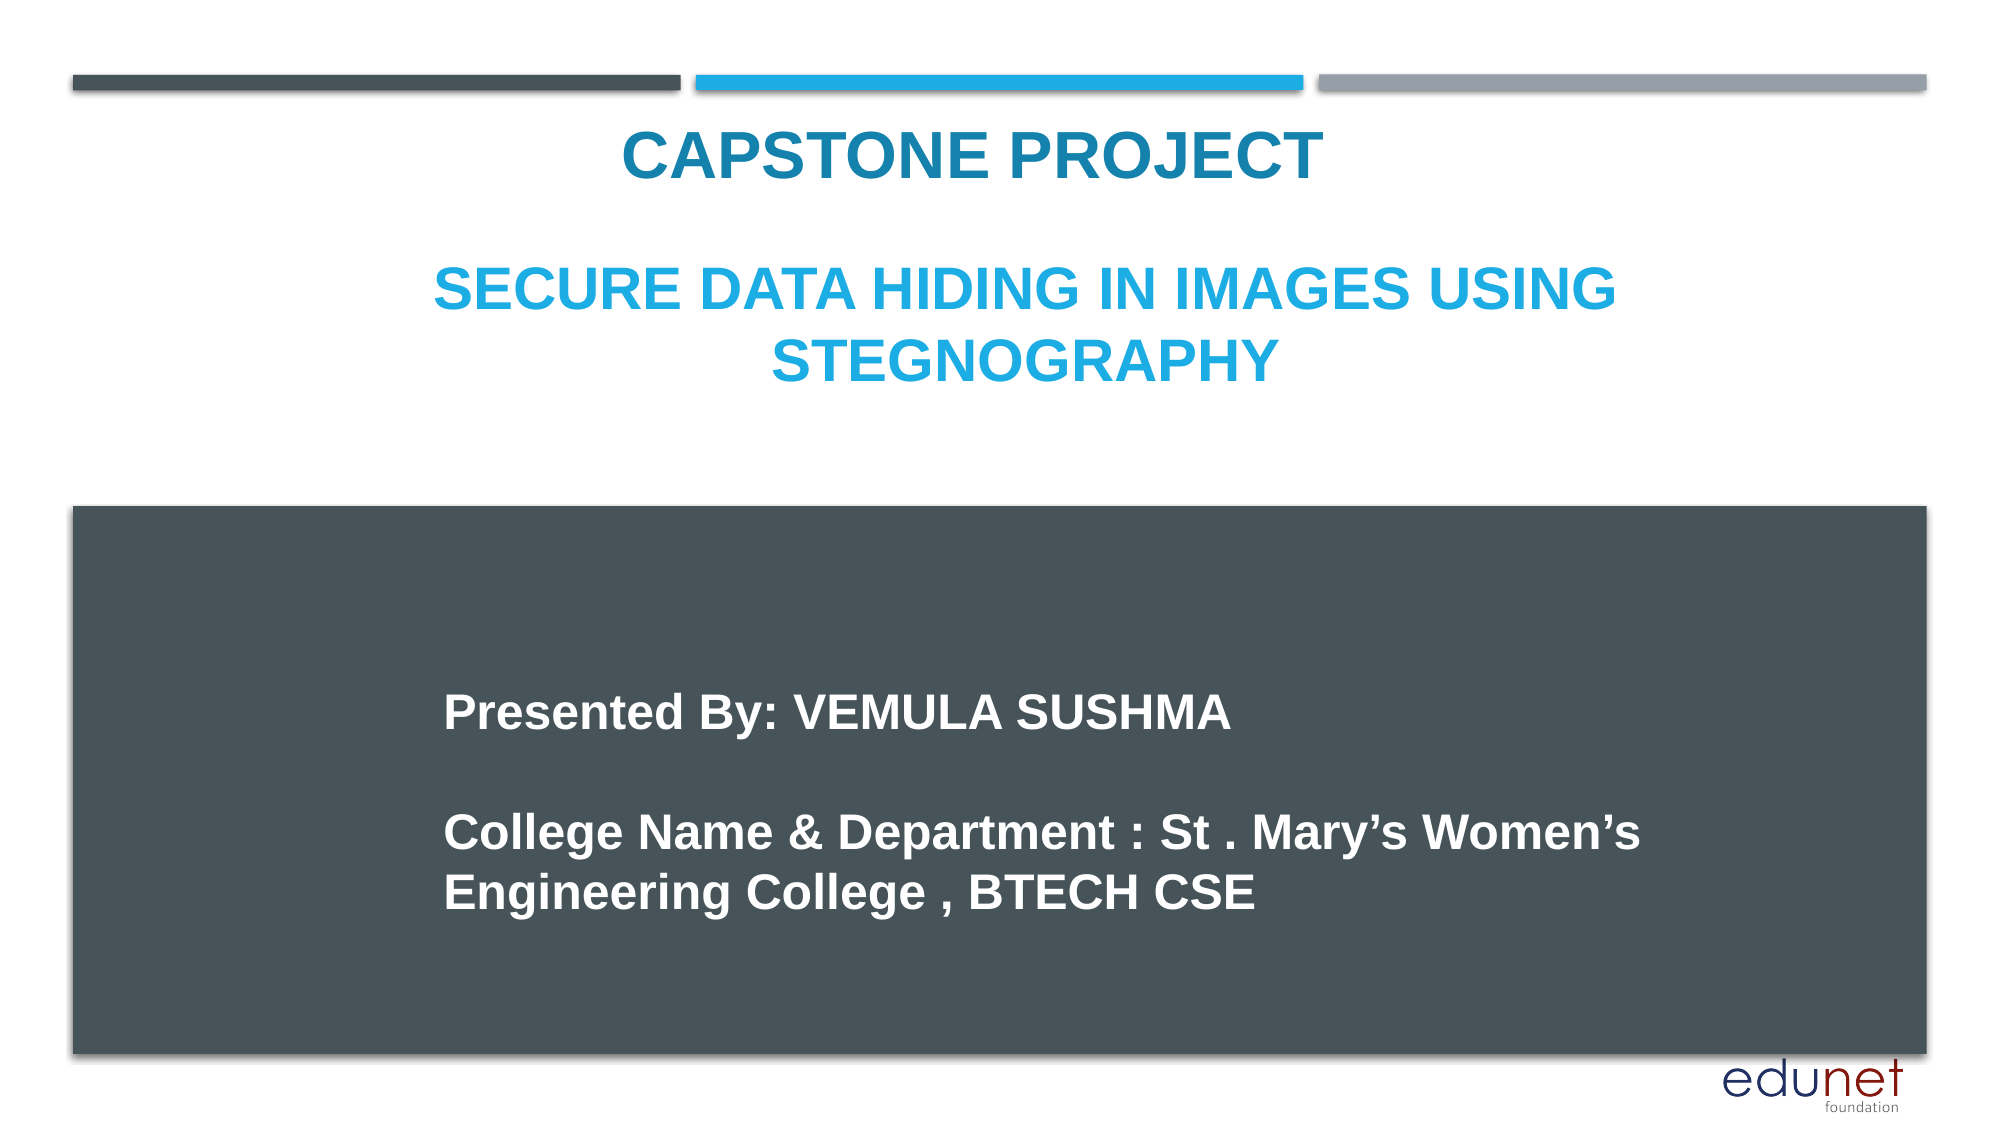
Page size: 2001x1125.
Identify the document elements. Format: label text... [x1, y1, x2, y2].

title Secure Data hiding in images using stegnography [276, 240, 1777, 401]
picture [1719, 1056, 1905, 1116]
text_box CAPSTONE PROJECT [0, 104, 2000, 200]
text_box Presented By: VEMULA SUSHMA College Name & Department : St . Mary’s Women’s Engineering College , BTECH CSE [428, 672, 1738, 988]
